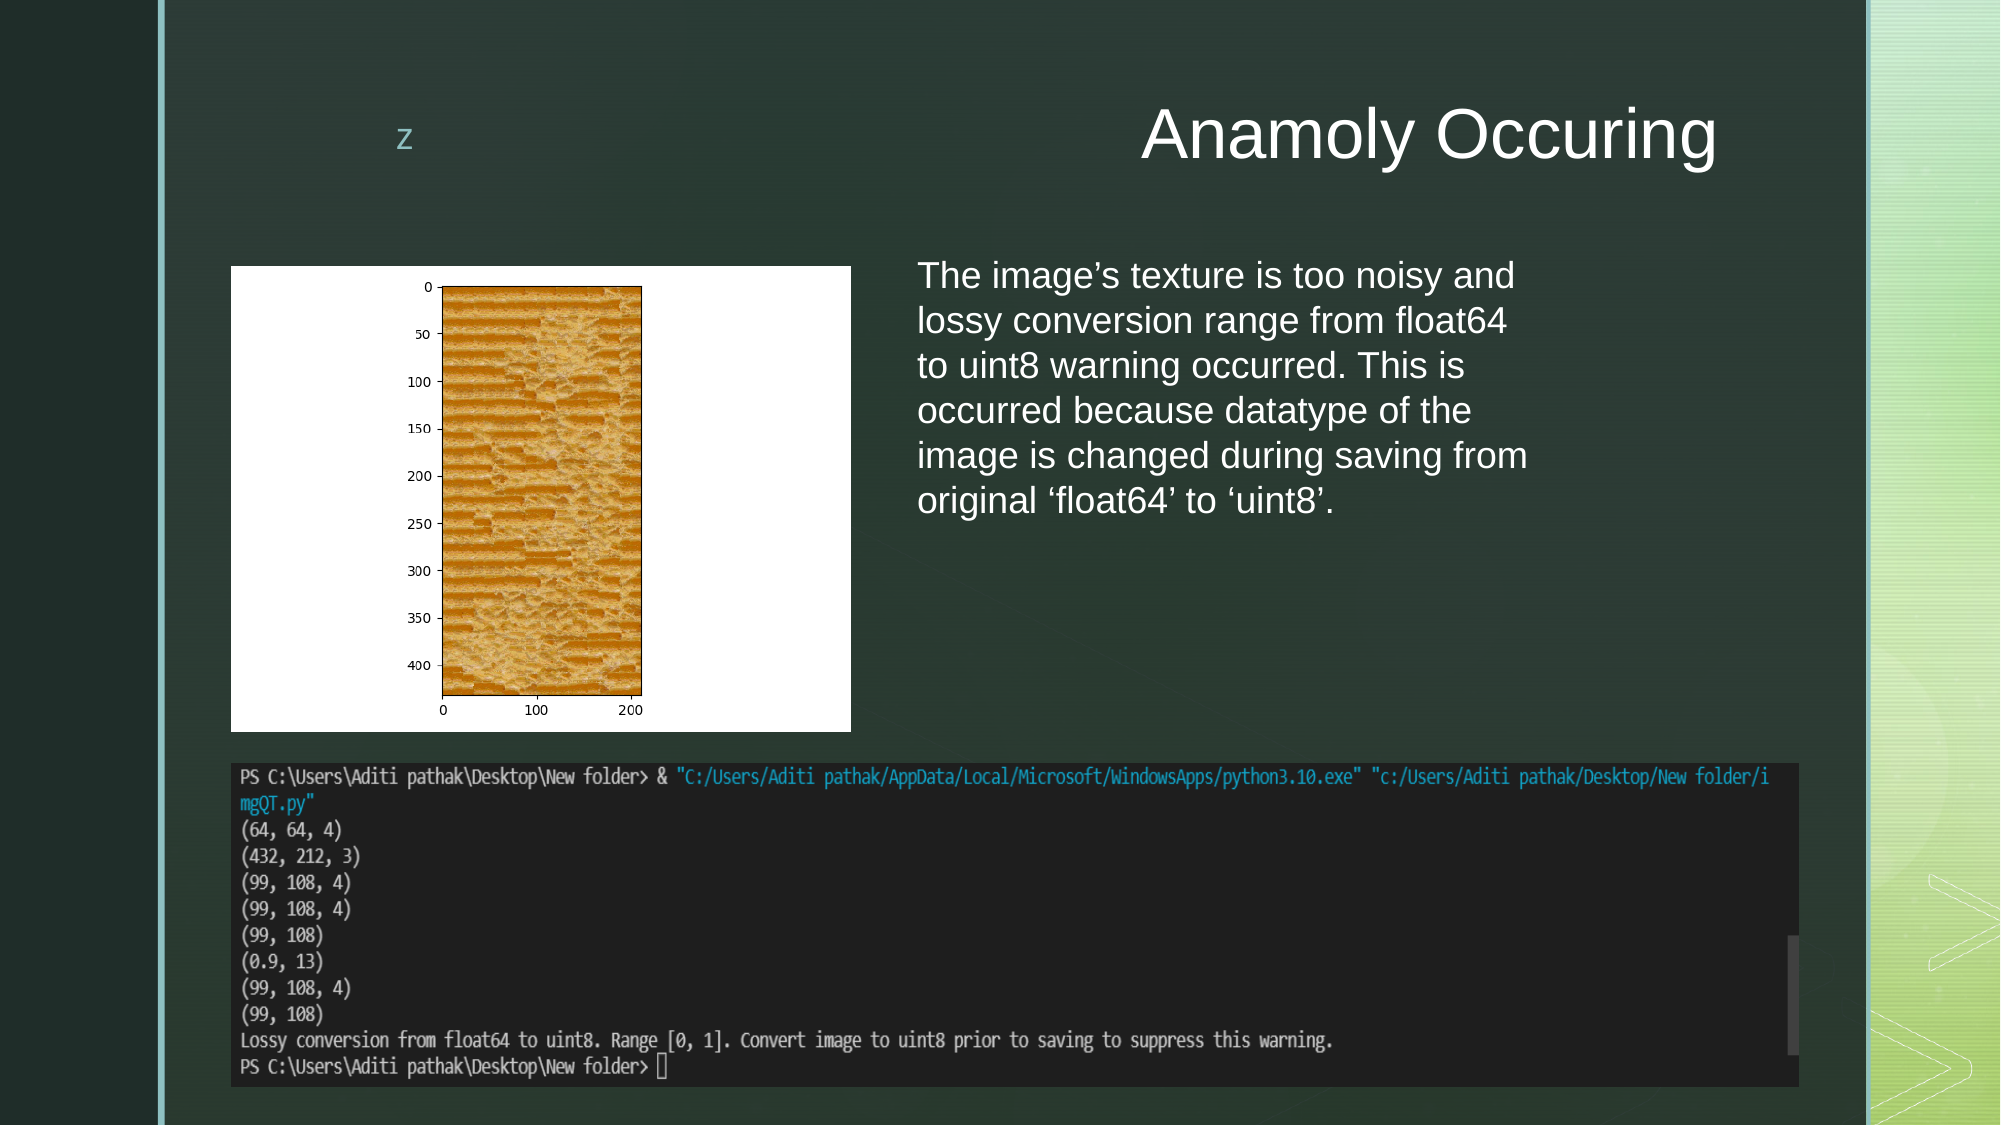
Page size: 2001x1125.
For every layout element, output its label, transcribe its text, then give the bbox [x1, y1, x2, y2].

picture [1871, 0, 2001, 1125]
text_box The image’s texture is too noisy and lossy conversion range from float64 to uint8 warning occurred. This is occurred because datatype of the image is changed during saving from original ‘float64’ to ‘uint8’. [902, 243, 1555, 529]
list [231, 266, 852, 732]
title Anamoly Occuring [428, 90, 1734, 267]
picture [231, 763, 1799, 1088]
